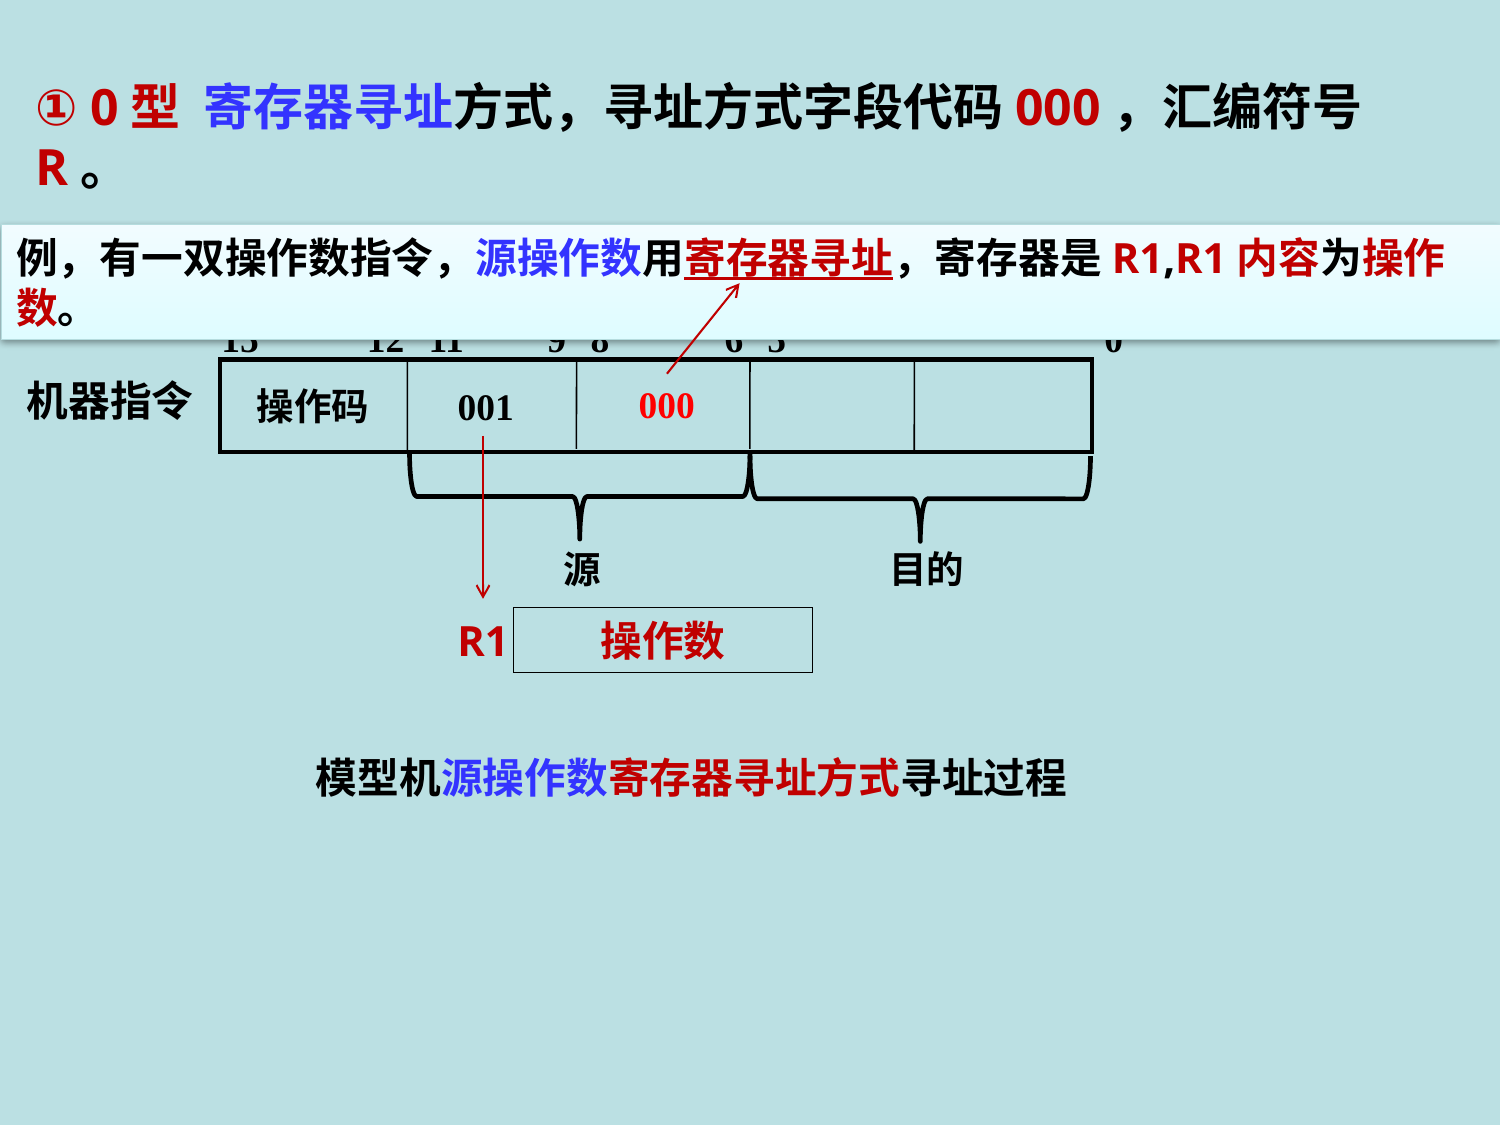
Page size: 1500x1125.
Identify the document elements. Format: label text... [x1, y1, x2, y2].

text_box 模型机源操作数寄存器寻址方式寻址过程 [301, 744, 1209, 810]
text_box R1 [442, 607, 513, 672]
text_box 操作数 [513, 607, 813, 673]
text_box ① 0型 寄存器寻址方式，寻址方式字段代码000，汇编符号R。 [20, 67, 1428, 203]
text_box 例，有一双操作数指令，源操作数用寄存器寻址，寄存器是R1,R1内容为操作数。 [1, 224, 1500, 340]
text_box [666, 282, 740, 374]
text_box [206, 307, 1139, 600]
text_box 机器指令 [11, 367, 201, 432]
